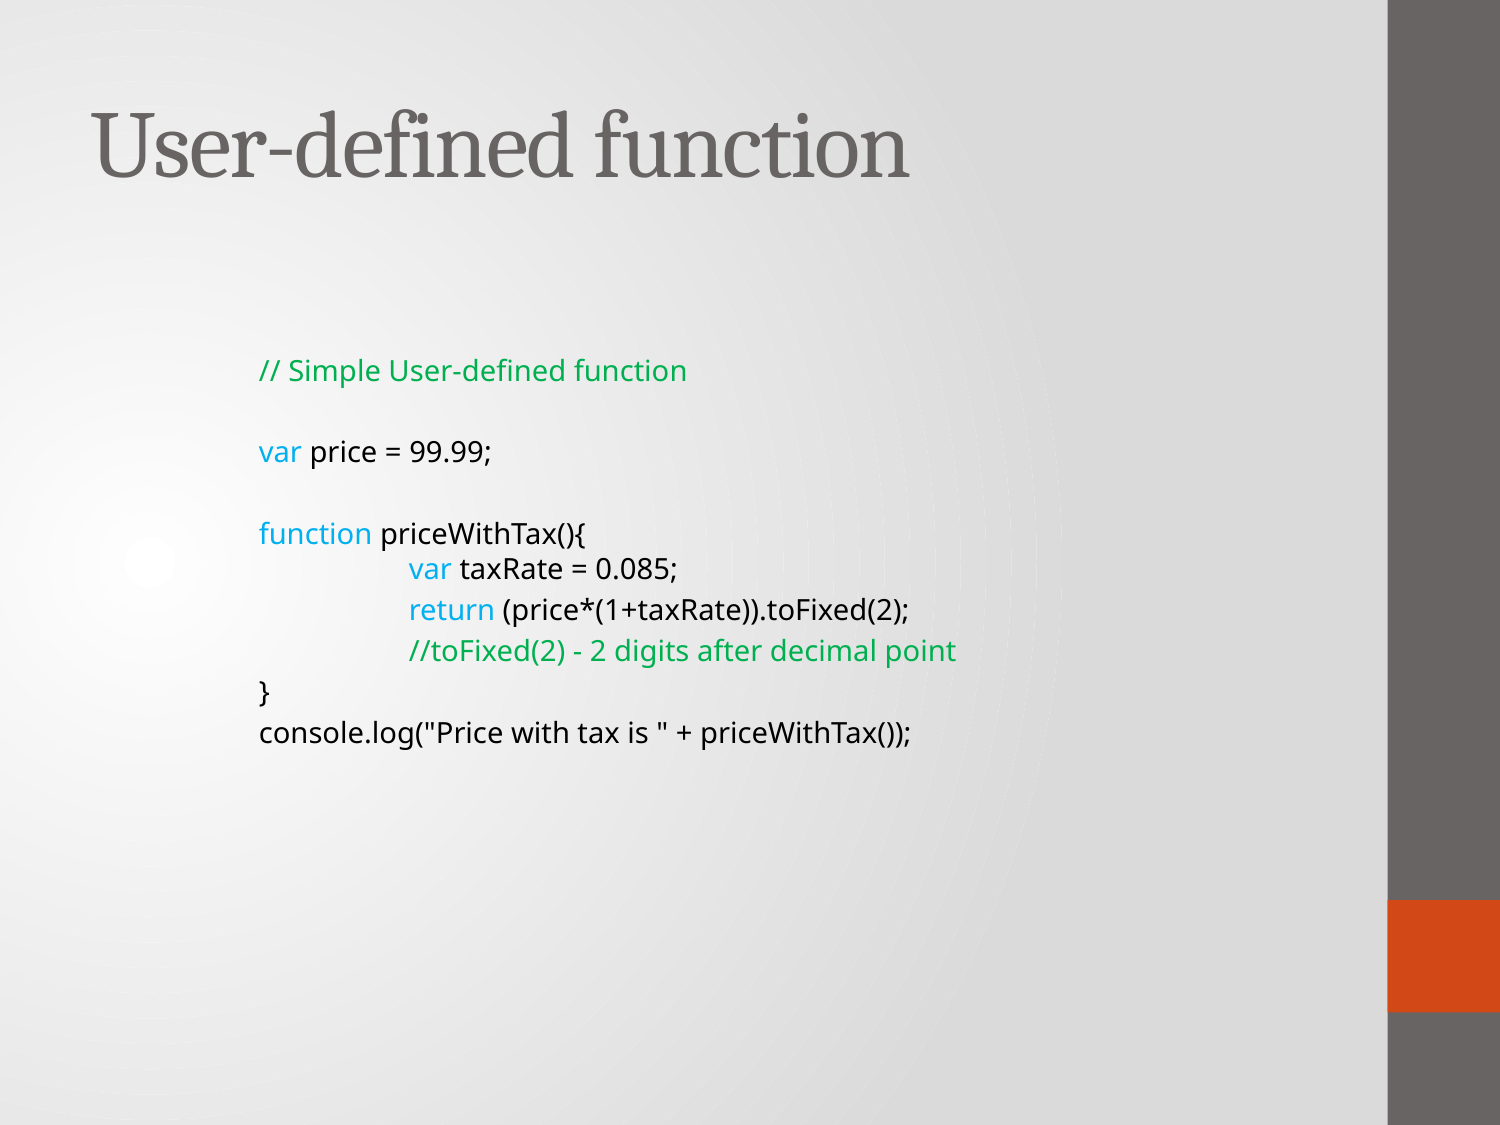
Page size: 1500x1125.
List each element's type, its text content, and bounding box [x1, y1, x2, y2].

list // Simple User-defined function var price = 99.99; function priceWithTax(){ var taxRate = 0.085; return (price*(1+taxRate)).toFixed(2); //toFixed(2) - 2 digits after decimal point } console.log("Price with tax is " + priceWithTax()); [75, 262, 1325, 1050]
title User-defined function [75, 45, 1325, 233]
